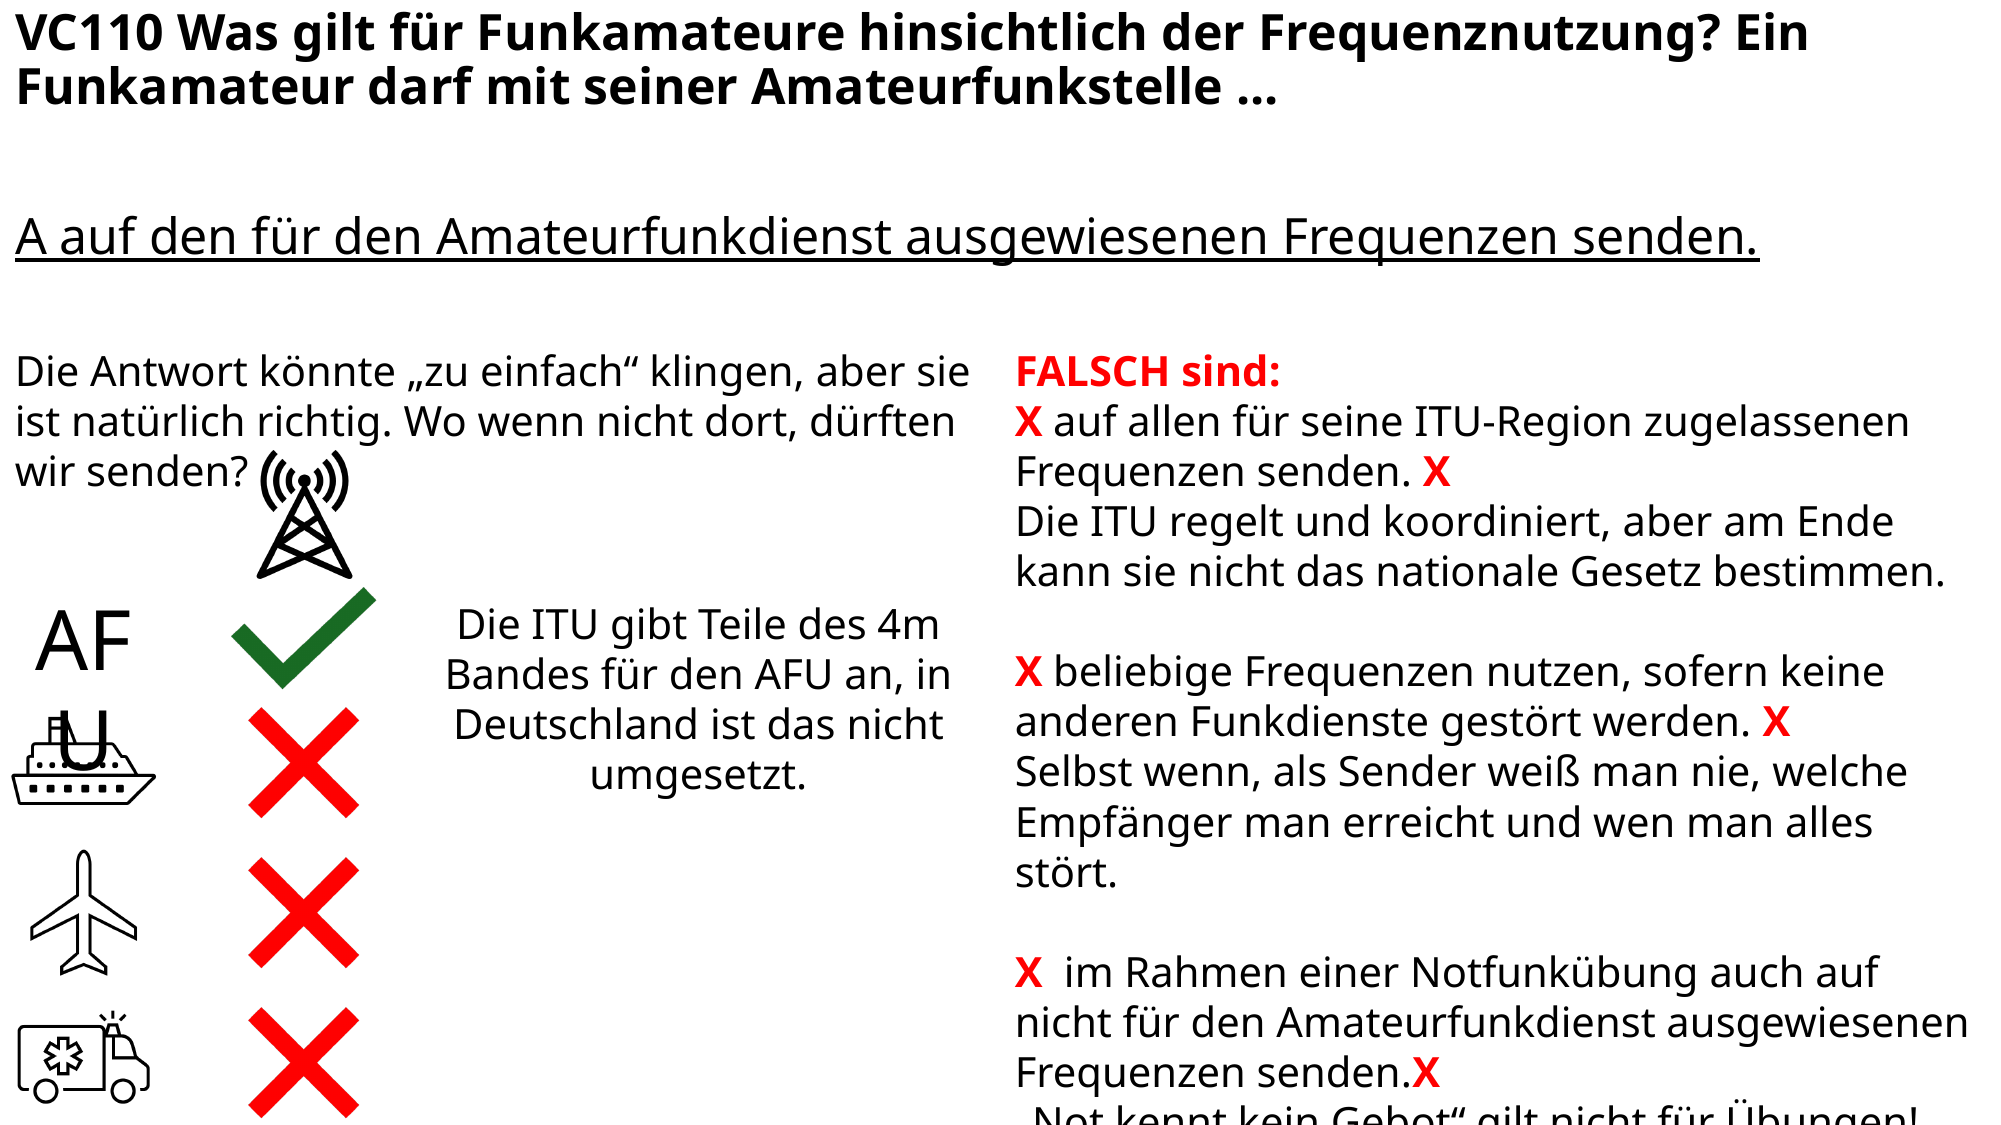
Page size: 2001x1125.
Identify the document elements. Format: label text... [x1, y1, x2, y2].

picture [227, 438, 379, 1125]
list VC110 Was gilt für Funkamateure hinsichtlich der Frequenznutzung? Ein Funkamateur darf mit seiner Amateurfunkstelle ... A auf den für den Amateurfunkdienst ausgewiesenen Frequenzen senden. [0, 0, 2000, 337]
text_box FALSCH sind: X auf allen für seine ITU-Region zugelassenen Frequenzen senden. X Die ITU regelt und koordiniert, aber am Ende kann sie nicht das nationale Gesetz bestimmen. X beliebige Frequenzen nutzen, sofern keine anderen Funkdienste gestört werden. X Selbst wenn, als Sender weiß man nie, welche Empfänger man erreicht und wen man alles stört. X im Rahmen einer Notfunkübung auch auf nicht für den Amateurfunkdienst ausgewiesenen Frequenzen senden.X „Not kennt kein Gebot“ gilt nicht für Übungen! [999, 337, 2000, 1125]
text_box Die Antwort könnte „zu einfach“ klingen, aber sie ist natürlich richtig. Wo wenn nicht dort, dürften wir senden? [0, 337, 999, 503]
text_box AFU [0, 579, 174, 795]
text_box Die ITU gibt Teile des 4m Bandes für den AFU an, in Deutschland ist das nicht umgesetzt. [396, 590, 1000, 805]
picture [8, 686, 160, 1125]
